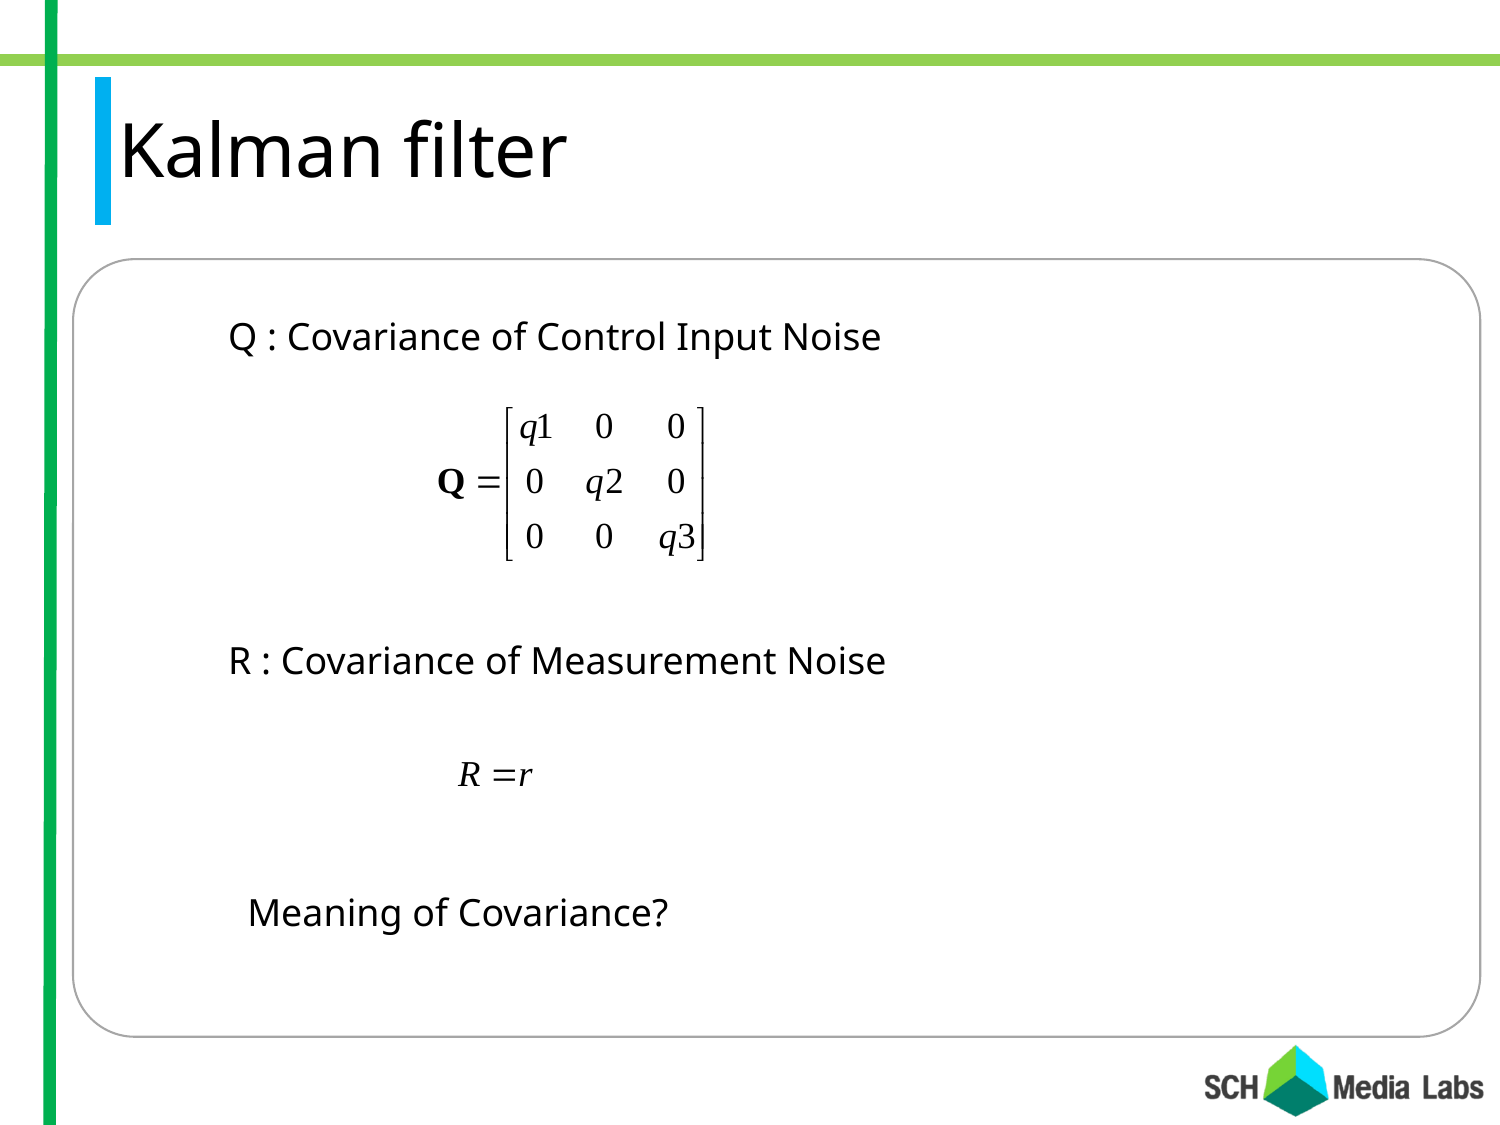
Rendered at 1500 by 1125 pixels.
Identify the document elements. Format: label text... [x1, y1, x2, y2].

text_box Q : Covariance of Control Input Noise [213, 305, 1222, 366]
picture [1186, 1038, 1500, 1125]
text_box R : Covariance of Measurement Noise [213, 629, 1222, 690]
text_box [451, 752, 541, 793]
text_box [432, 399, 718, 571]
text_box Meaning of Covariance? [232, 882, 1344, 942]
title Kalman filter [103, 71, 1397, 236]
